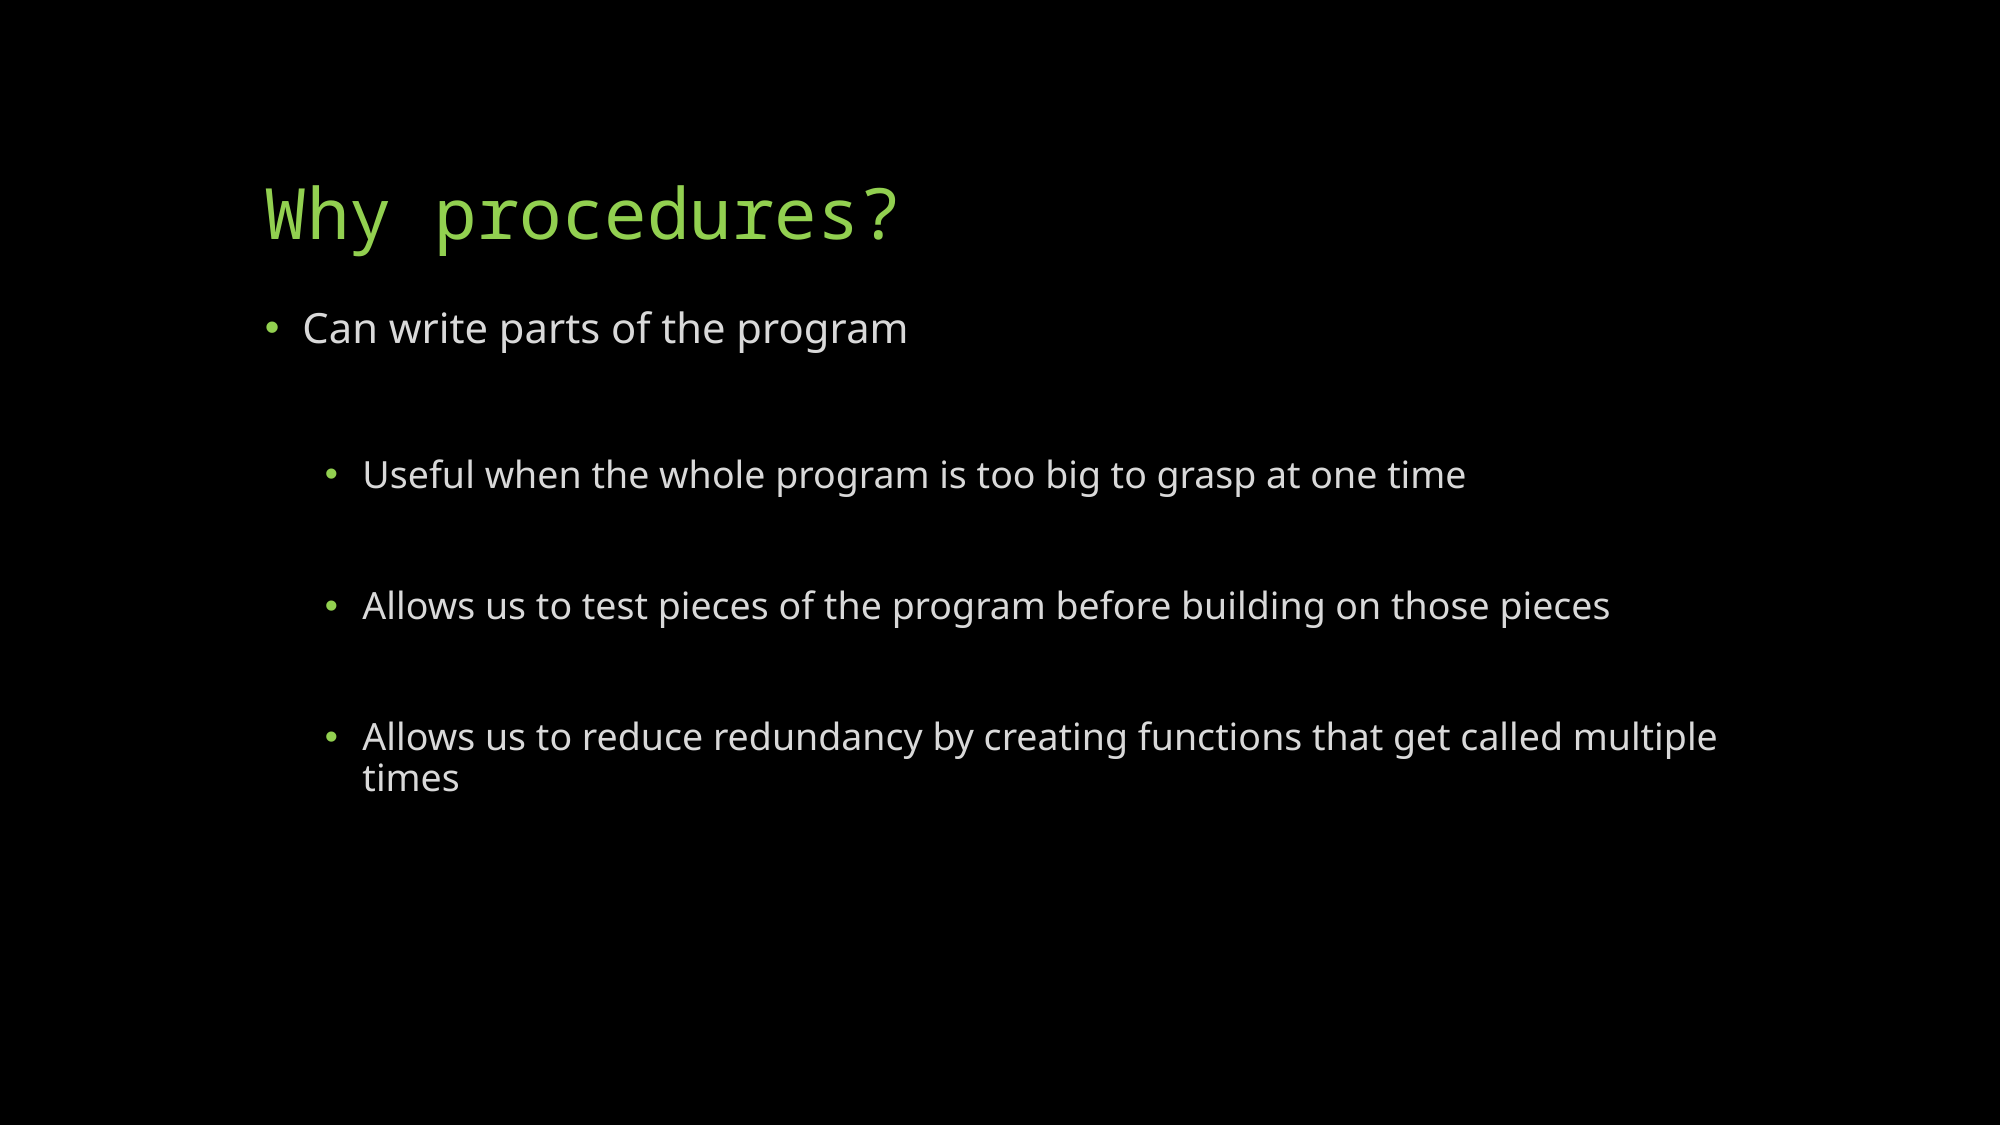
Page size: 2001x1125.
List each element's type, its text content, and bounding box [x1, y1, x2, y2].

list Can write parts of the program Useful when the whole program is too big to grasp at one time Allows us to test pieces of the program before building on those pieces Allows us to reduce redundancy by creating functions that get called multiple times [249, 299, 1750, 1000]
title Why procedures? [249, 75, 1750, 263]
